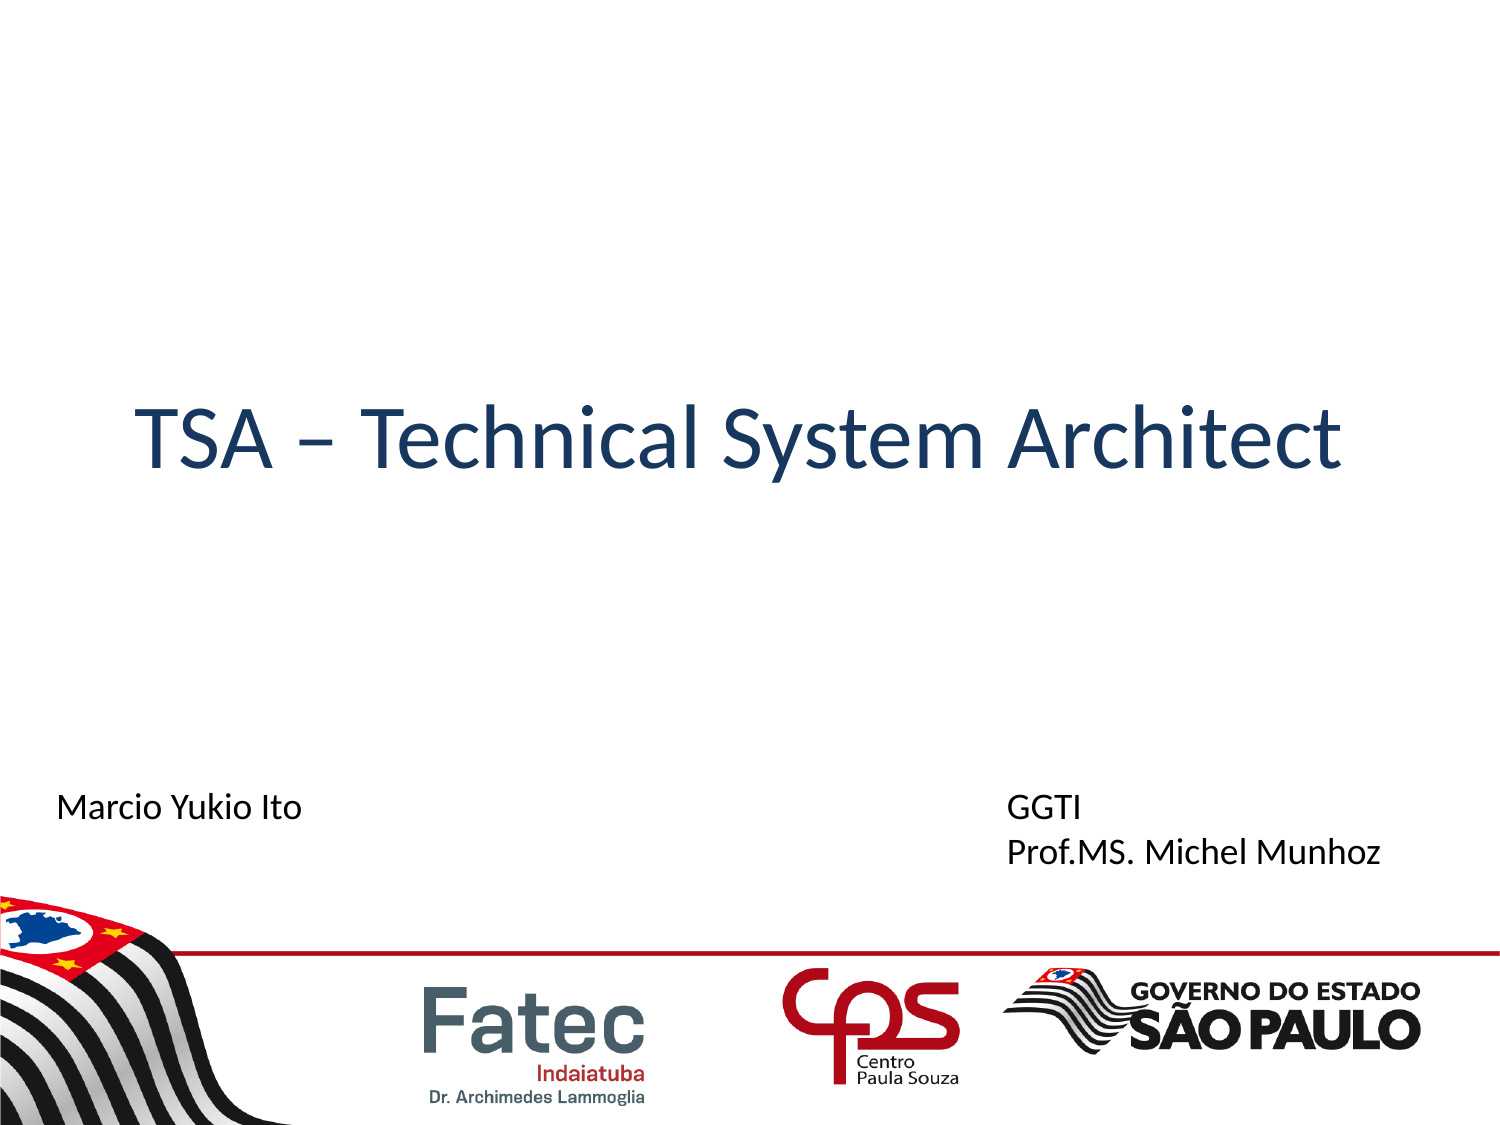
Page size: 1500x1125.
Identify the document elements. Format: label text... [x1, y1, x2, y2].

picture [0, 896, 1500, 1125]
text_box GGTI Prof.MS. Michel Munhoz [992, 775, 1430, 880]
text_box Marcio Yukio Ito [41, 775, 479, 835]
title TSA – Technical System Architect [75, 338, 1425, 526]
